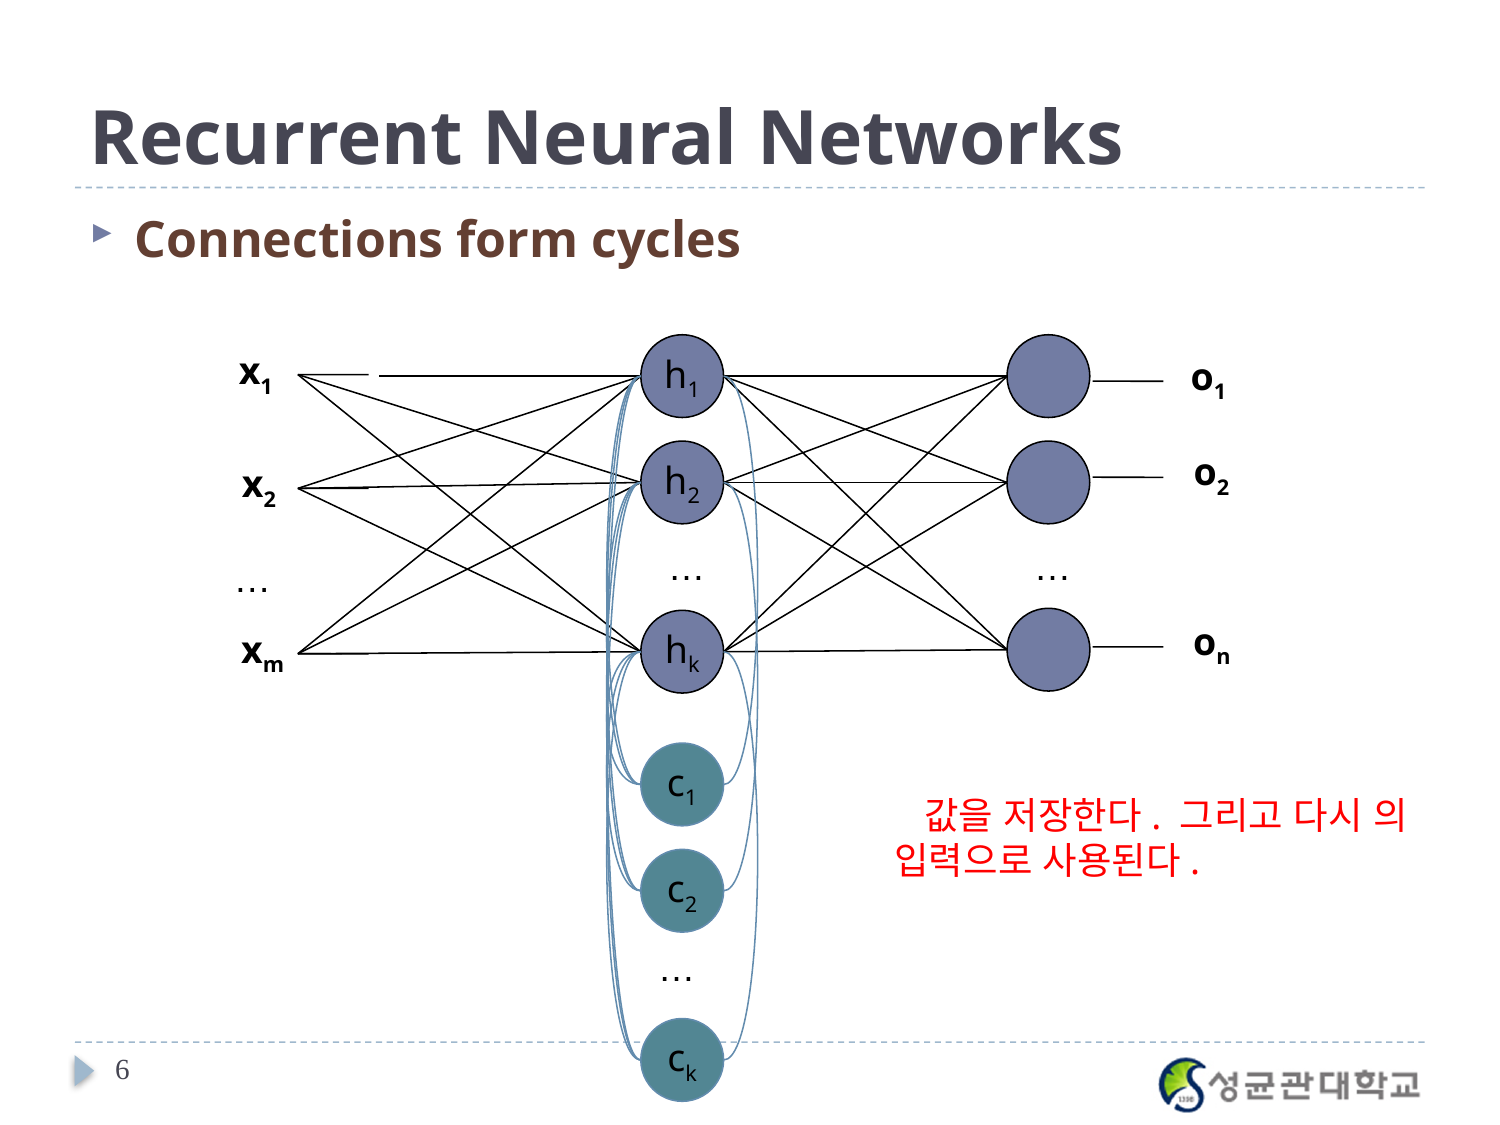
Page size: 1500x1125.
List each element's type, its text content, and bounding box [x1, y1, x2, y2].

text_box on [1178, 610, 1246, 677]
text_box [368, 651, 634, 655]
text_box … [1019, 535, 1087, 596]
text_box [368, 488, 634, 651]
list Connections form cycles [75, 200, 1425, 1010]
text_box x1 [223, 339, 288, 406]
picture [1151, 1050, 1424, 1118]
text_box o1 [1175, 345, 1242, 412]
text_box … [218, 547, 286, 608]
text_box o2 [1178, 441, 1245, 507]
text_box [368, 374, 642, 488]
text_box x2 [227, 452, 291, 519]
text_box [1009, 608, 1090, 692]
text_box xm [226, 618, 299, 685]
text_box h1 [640, 334, 724, 375]
text_box [1015, 441, 1090, 524]
text_box [1007, 334, 1090, 418]
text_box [726, 375, 1008, 652]
title Recurrent Neural Networks [75, 24, 1425, 188]
slide_number 6 [100, 1042, 426, 1103]
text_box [640, 375, 726, 1102]
